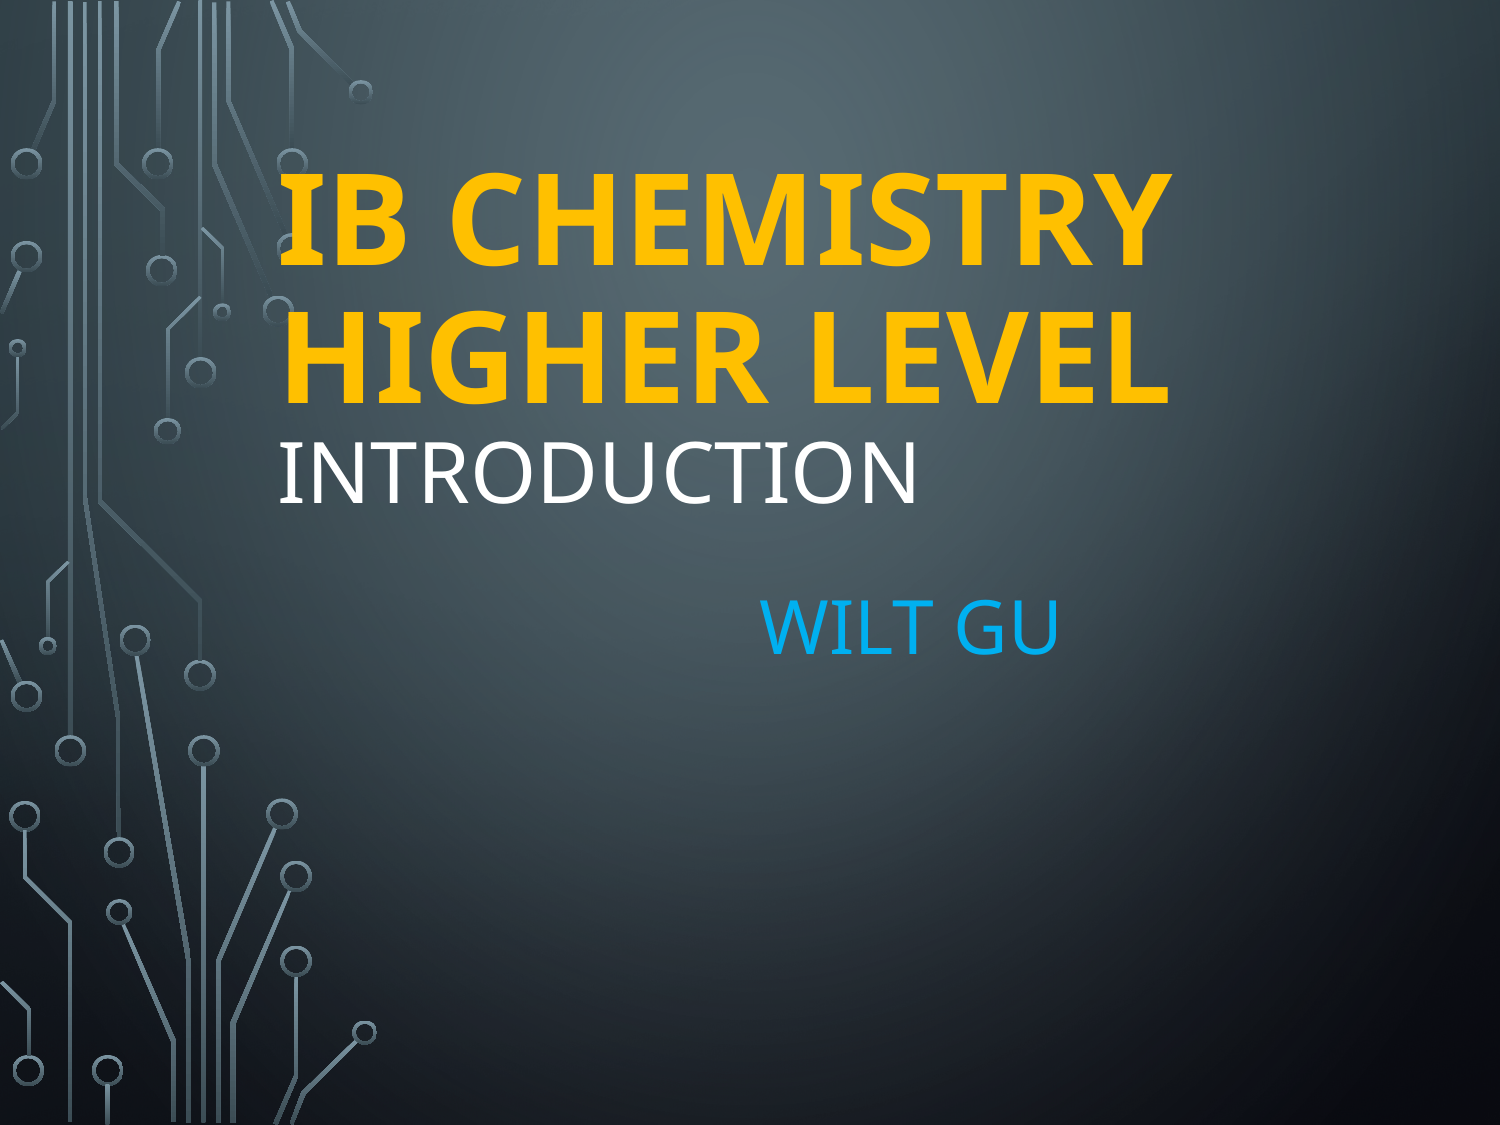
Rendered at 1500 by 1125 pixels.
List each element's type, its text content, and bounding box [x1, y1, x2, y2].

title IB Chemistry Higher Level Introduction [262, 138, 1228, 530]
subtitle Wilt Gu [744, 554, 1272, 755]
